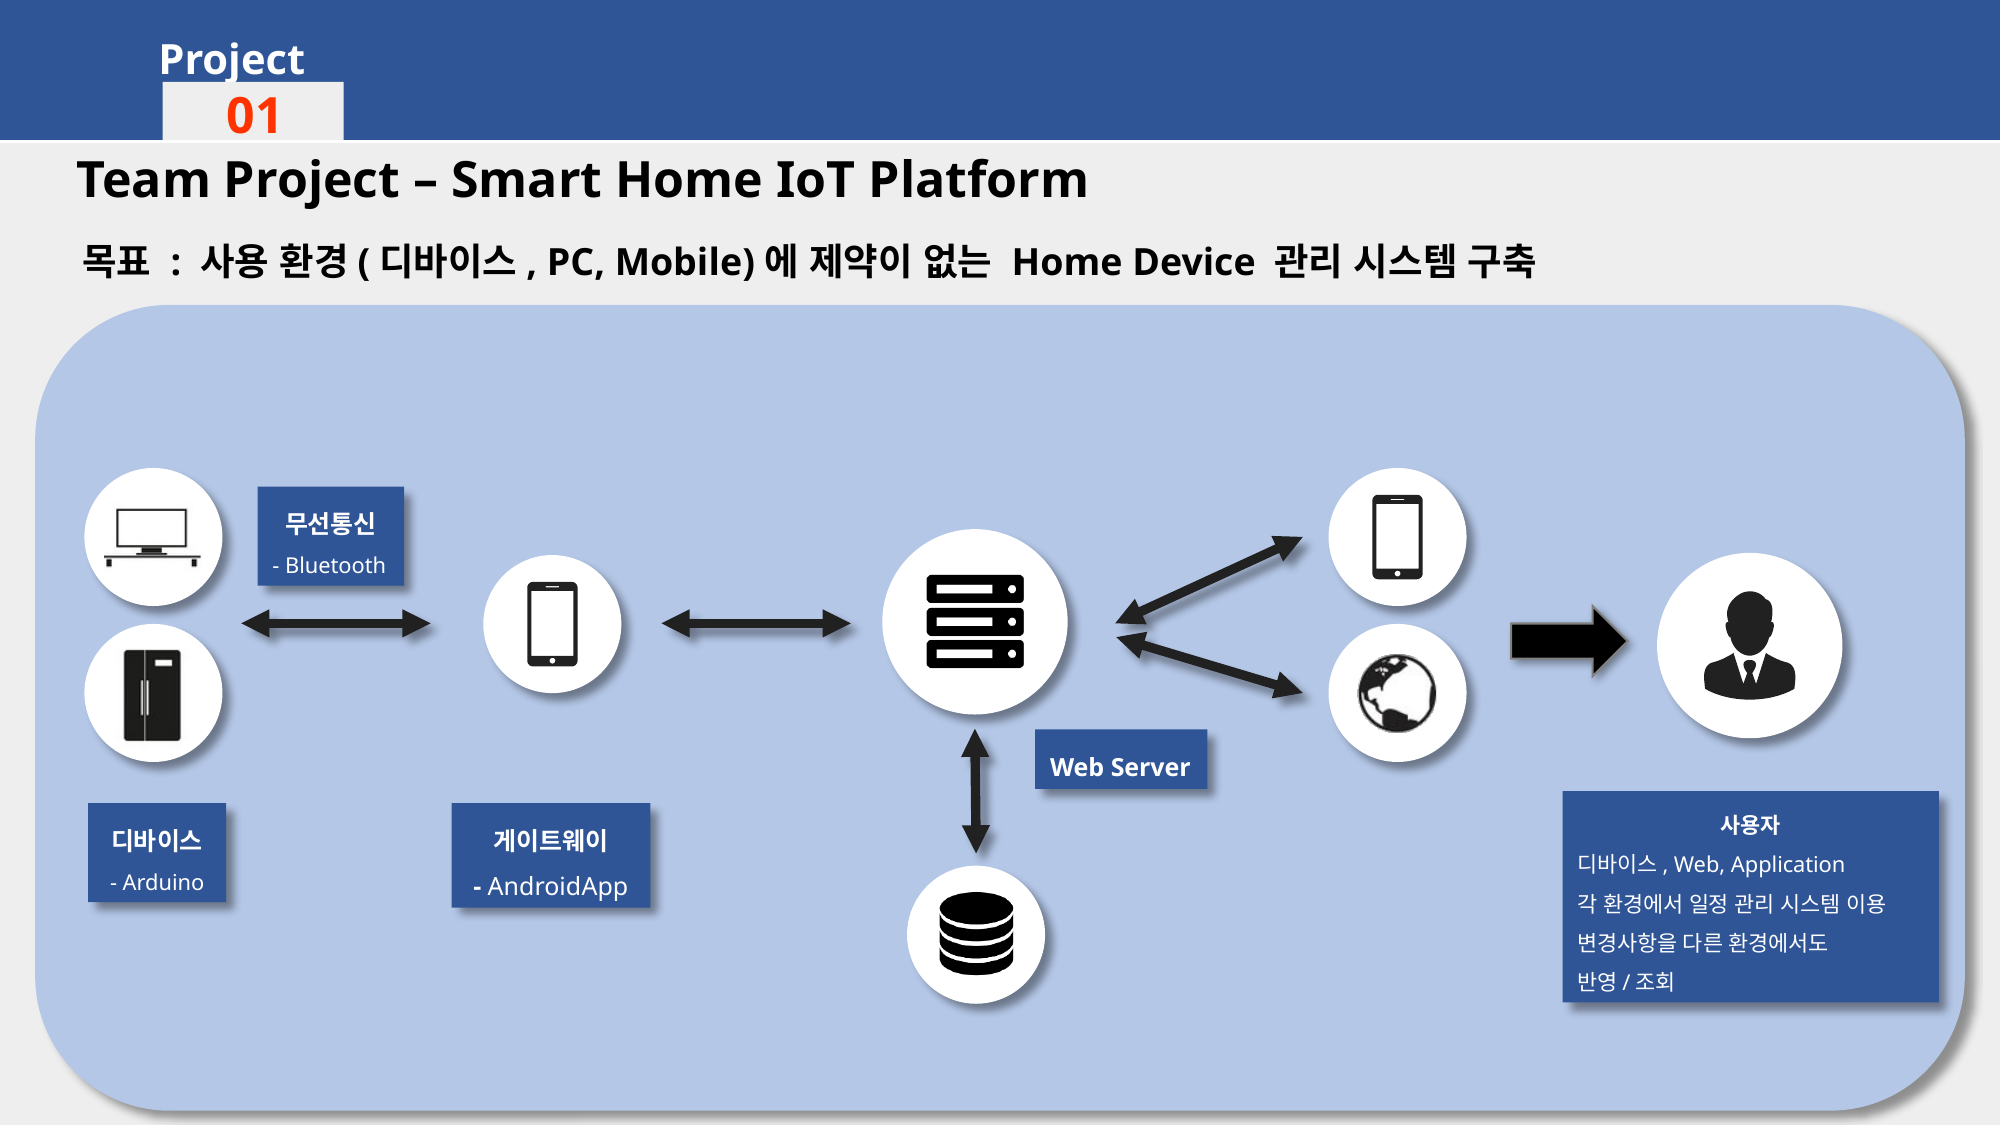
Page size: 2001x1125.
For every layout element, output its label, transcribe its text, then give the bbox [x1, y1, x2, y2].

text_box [882, 529, 1068, 715]
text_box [84, 623, 223, 762]
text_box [1657, 552, 1843, 739]
text_box Team Project – Smart Home IoT Platform [62, 139, 1105, 215]
text_box 목표 : 사용 환경(디바이스, PC, Mobile)에 제약이 없는 Home Device 관리 시스템 구축 [67, 230, 1930, 291]
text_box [1116, 637, 1303, 693]
text_box [299, 81, 345, 139]
text_box [321, 0, 2000, 141]
text_box [34, 303, 1966, 1112]
text_box [161, 81, 211, 139]
text_box 게이트웨이 - AndroidApp [451, 803, 651, 908]
text_box 무선통신 - Bluetooth [257, 486, 405, 586]
text_box [0, 0, 161, 141]
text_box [1115, 536, 1303, 624]
text_box Web Server [1035, 729, 1208, 789]
text_box 디바이스 - Arduino [88, 803, 227, 903]
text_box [84, 467, 223, 606]
text_box Project [143, 0, 321, 91]
text_box [1510, 603, 1630, 679]
text_box 사용자 디바이스, Web, Application 각 환경에서 일정 관리 시스템 이용 변경사항을 다른 환경에서도 반영/조회 [1562, 791, 1939, 1003]
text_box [1328, 467, 1467, 606]
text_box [906, 865, 1046, 1004]
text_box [1328, 623, 1467, 762]
text_box [0, 142, 2000, 1125]
text_box 01 [211, 75, 299, 139]
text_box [483, 555, 622, 694]
